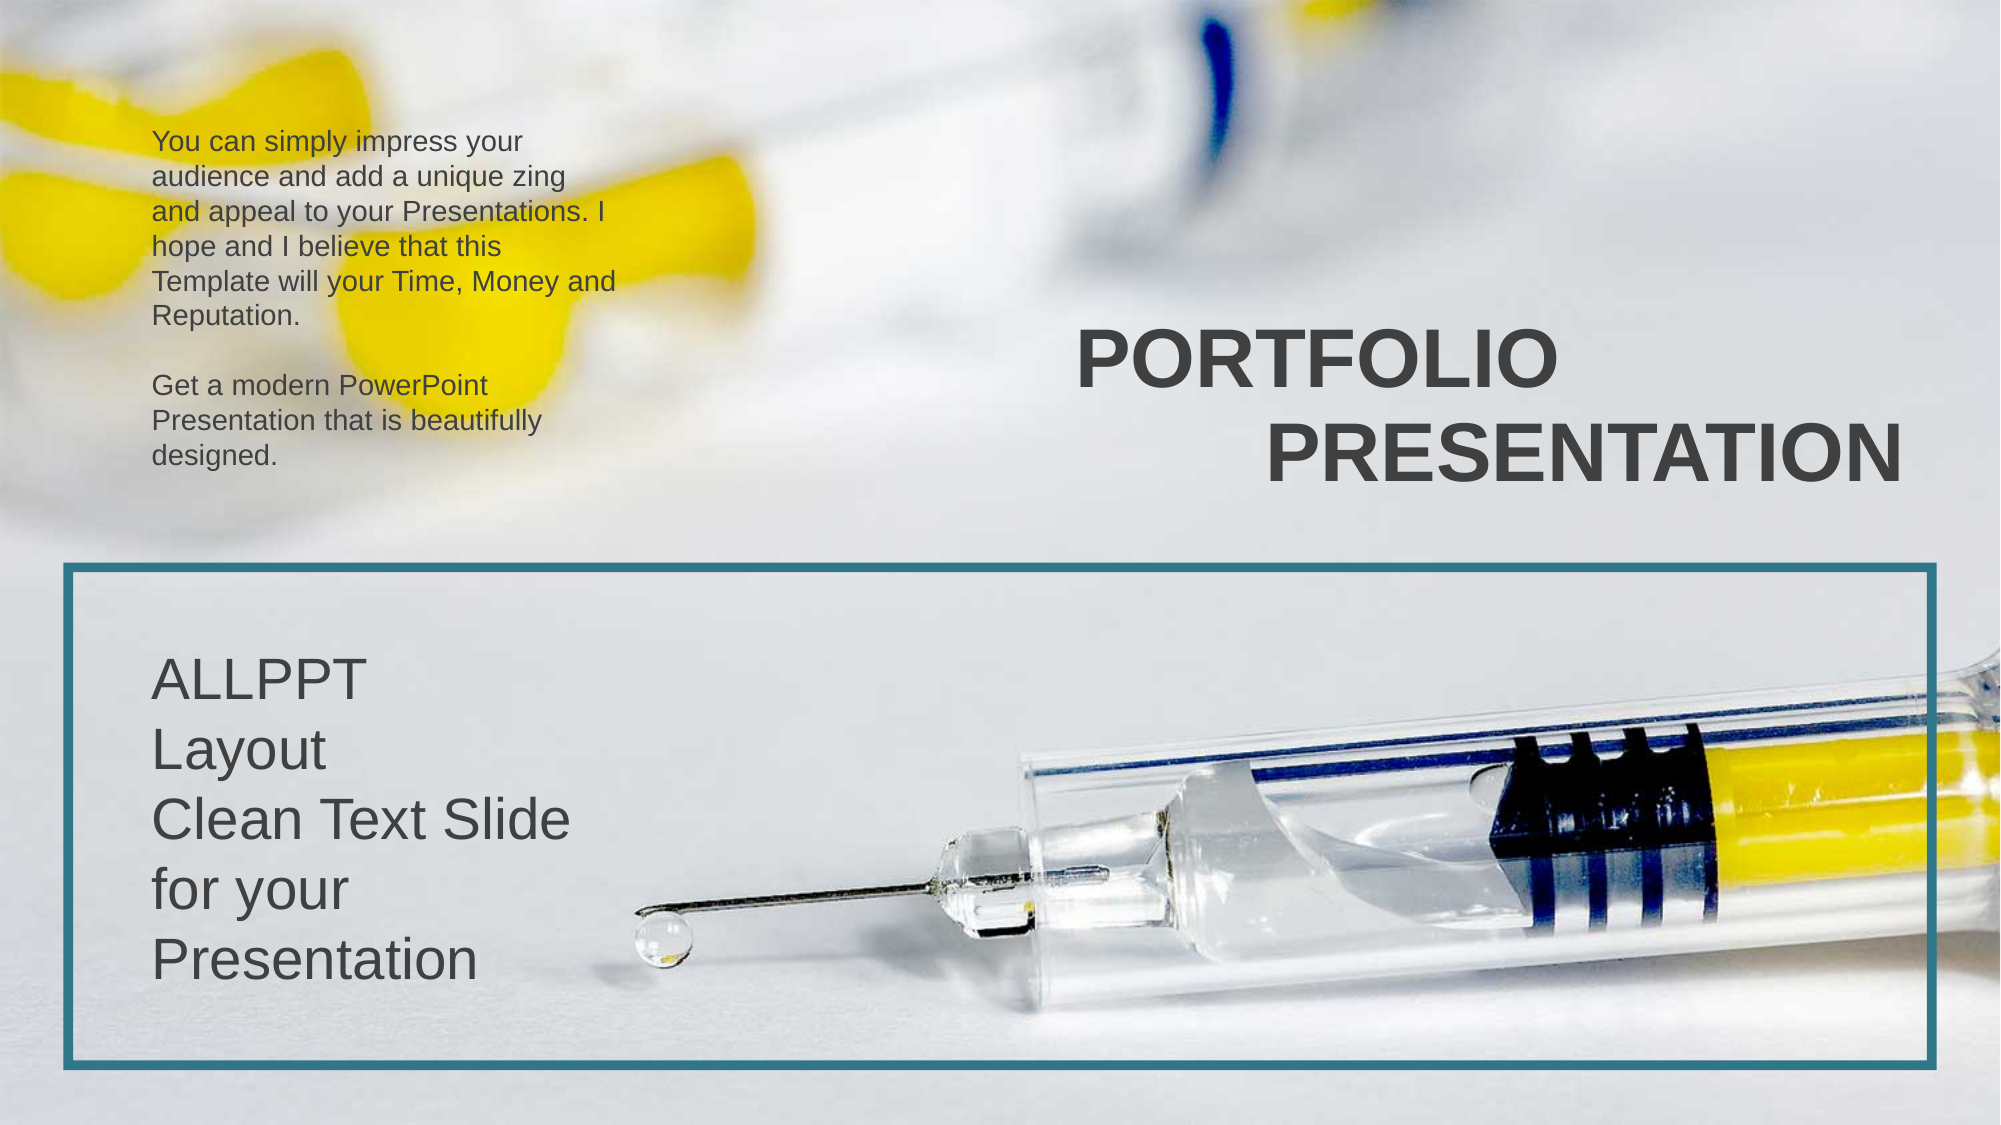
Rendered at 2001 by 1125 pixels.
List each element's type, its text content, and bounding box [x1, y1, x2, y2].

text_box ALLPPT Layout Clean Text Slide for your Presentation [136, 633, 613, 999]
text_box PORTFOLIO [1075, 295, 1797, 414]
text_box PRESENTATION [1265, 388, 1987, 507]
text_box [62, 561, 1938, 1071]
picture [0, 0, 2001, 1125]
text_box You can simply impress your audience and add a unique zing and appeal to your Presentations. I hope and I believe that this Template will your Time, Money and Reputation. Get a modern PowerPoint Presentation that is beautifully designed. [136, 114, 637, 479]
